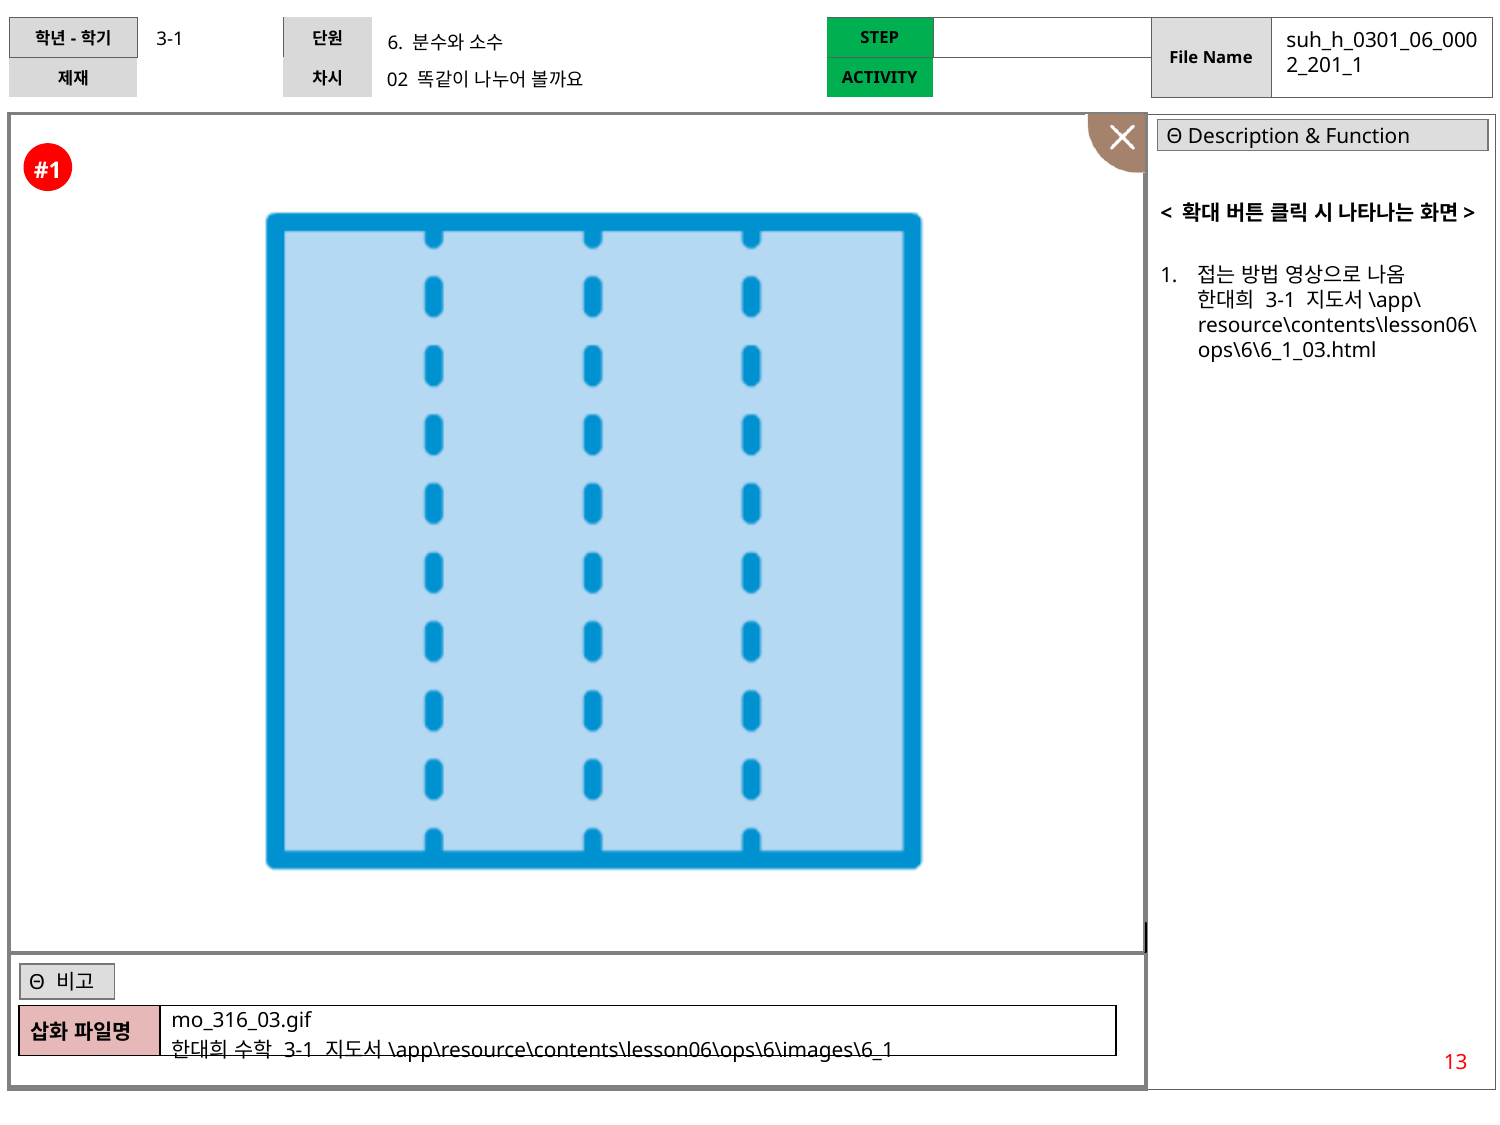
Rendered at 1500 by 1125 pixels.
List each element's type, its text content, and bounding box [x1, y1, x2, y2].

text_box 6. 분수와 소수 [372, 23, 828, 48]
text_box 02 똑같이 나누어 볼까요 [372, 60, 821, 96]
table_header Θ Description & Function [1158, 120, 1487, 150]
text_box #1 [21, 141, 75, 194]
text_box < 확대 버튼 클릭 시 나타나는 화면> 접는 방법 영상으로 나옴 한대희 3-1 지도서\app\resource\contents\lesson06\ops\6\6_1_03.html [1145, 160, 1500, 401]
text_box 3-1 [141, 18, 284, 55]
text_box [8, 111, 1146, 954]
picture [1084, 113, 1145, 173]
table_header 삽화 파일명 [20, 1006, 159, 1055]
table_header mo_316_03.gif 한대희 수학 3-1 지도서\app\resource\contents\lesson06\ops\6\images\6_1 [161, 1006, 1115, 1055]
text_box suh_h_0301_06_0002_201_1 [1271, 18, 1500, 84]
picture [182, 178, 970, 921]
